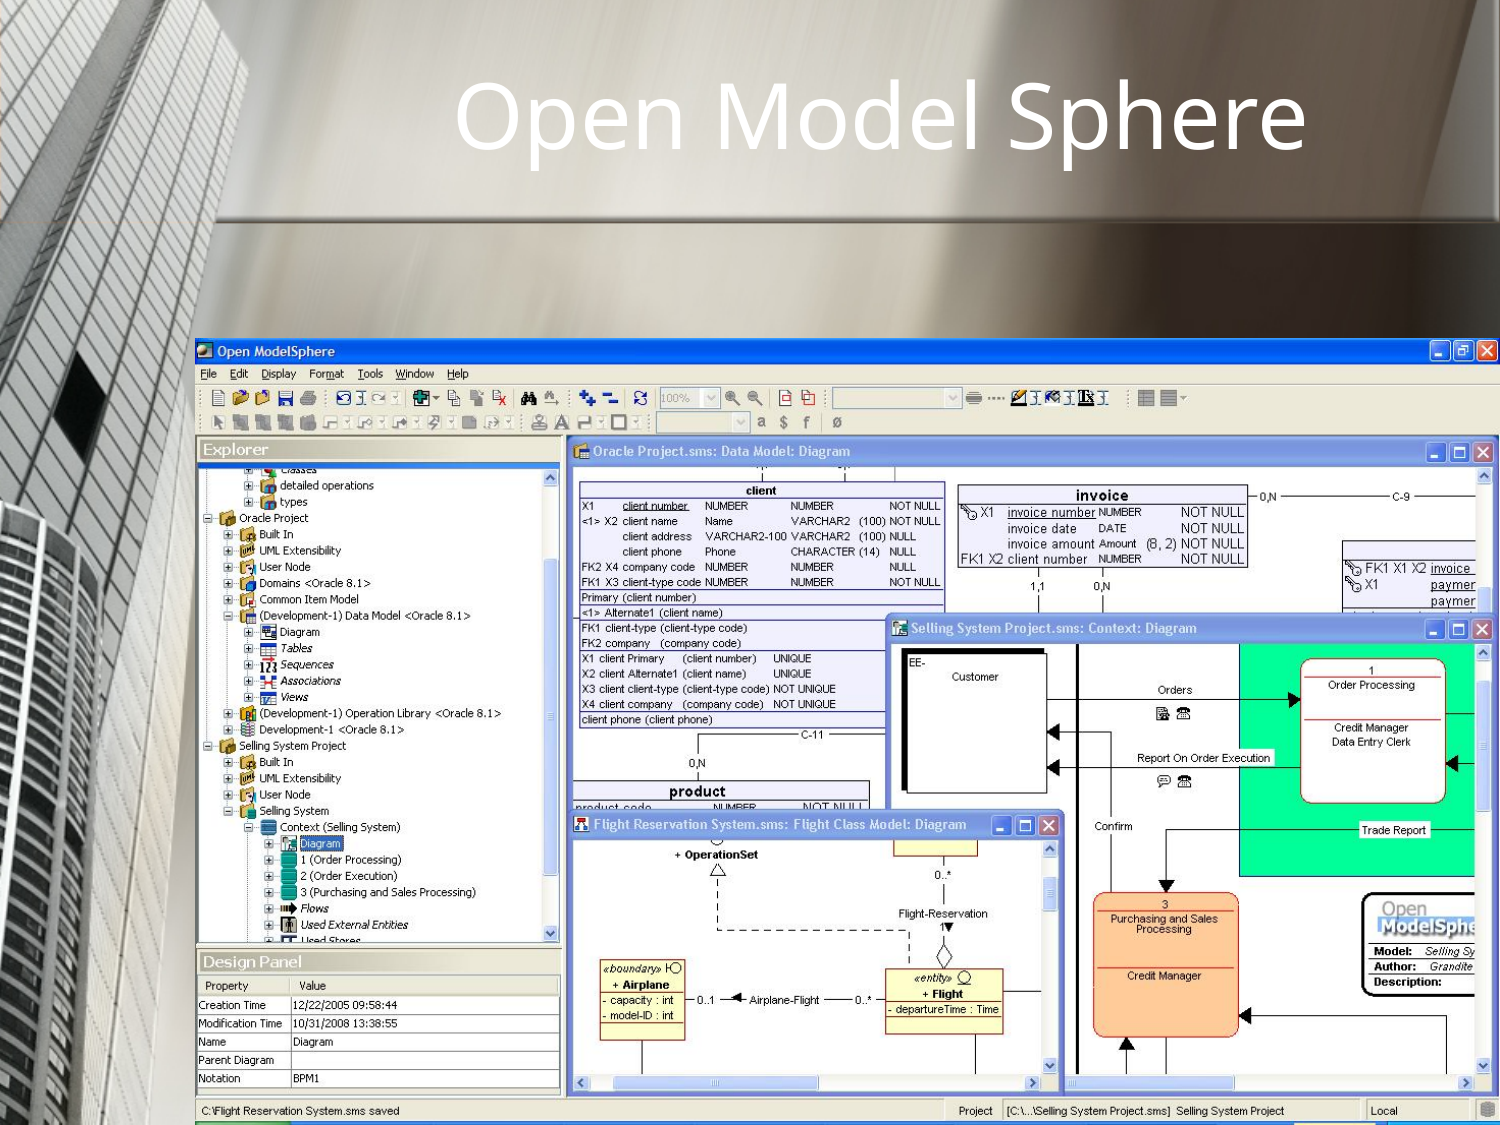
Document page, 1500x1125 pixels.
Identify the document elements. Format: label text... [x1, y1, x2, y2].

picture [0, 0, 1500, 1125]
title Open Model Sphere [287, 37, 1475, 175]
